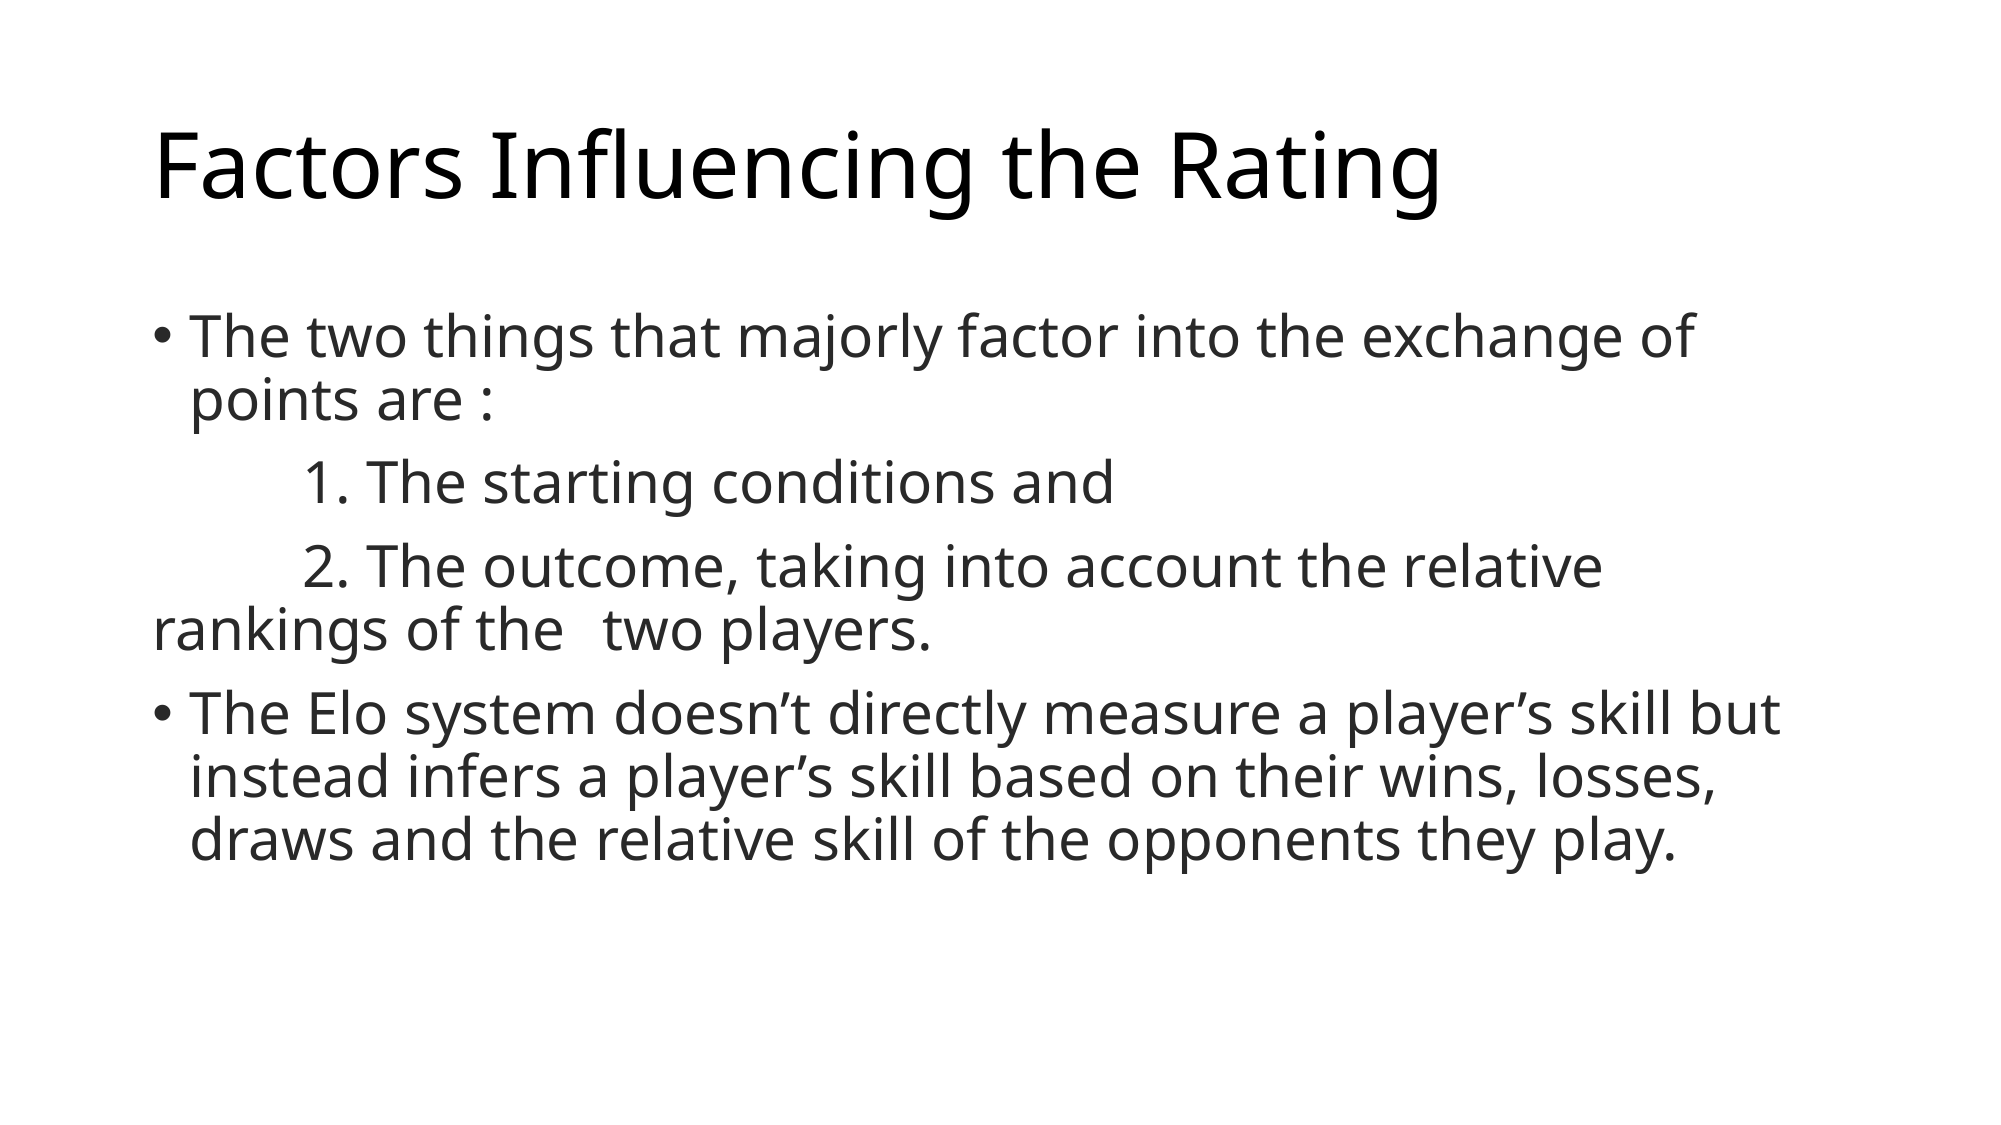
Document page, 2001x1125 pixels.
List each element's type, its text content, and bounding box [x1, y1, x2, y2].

title Factors Influencing the Rating [137, 59, 1863, 278]
list The two things that majorly factor into the exchange of points are : 1. The starting conditions and 2. The outcome, taking into account the relative rankings of the two players. The Elo system doesn’t directly measure a player’s skill but instead infers a player’s skill based on their wins, losses, draws and the relative skill of the opponents they play. [137, 299, 1863, 1014]
